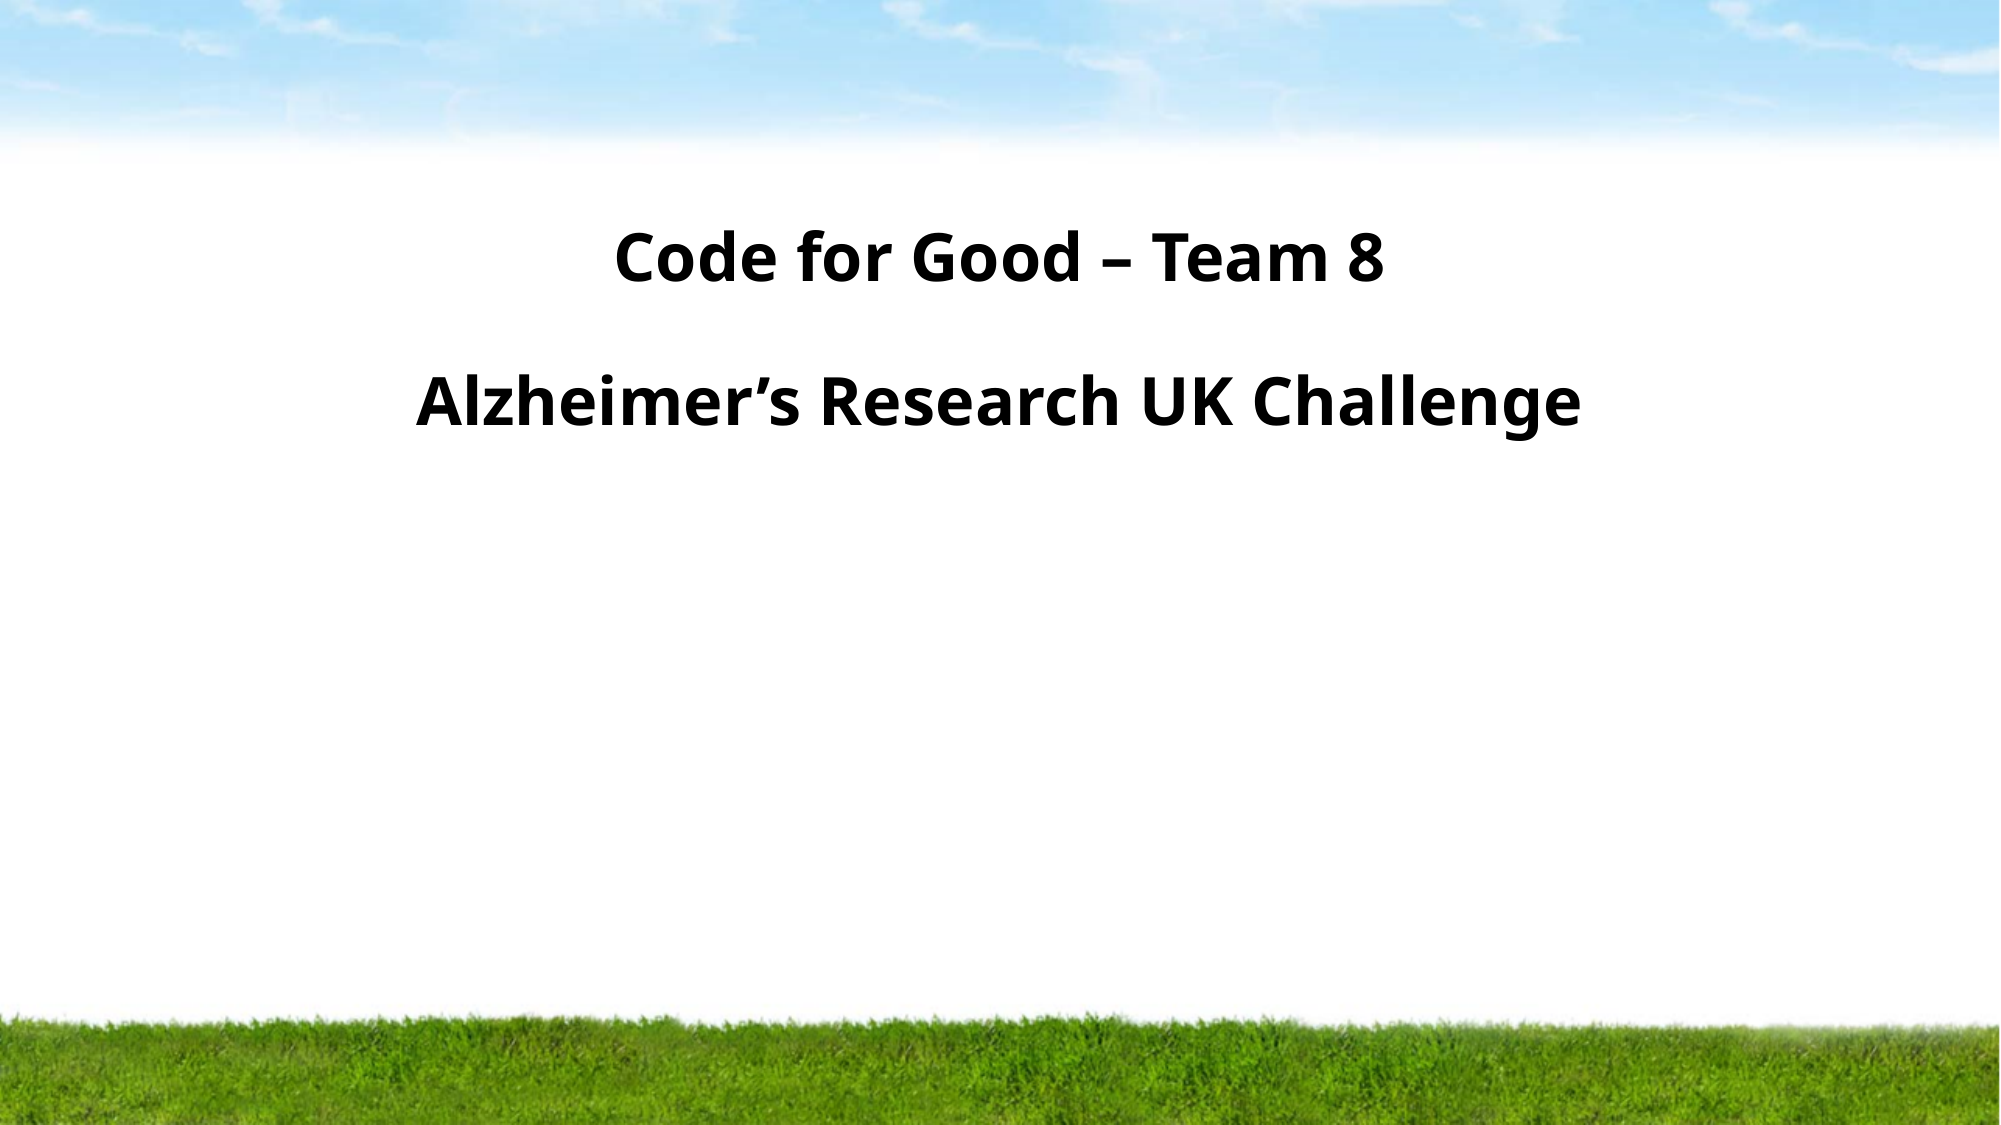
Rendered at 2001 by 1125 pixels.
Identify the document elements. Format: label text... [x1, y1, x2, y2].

title Code for Good – Team 8 Alzheimer’s Research UK Challenge [249, 113, 1750, 448]
picture [0, 0, 2001, 1125]
